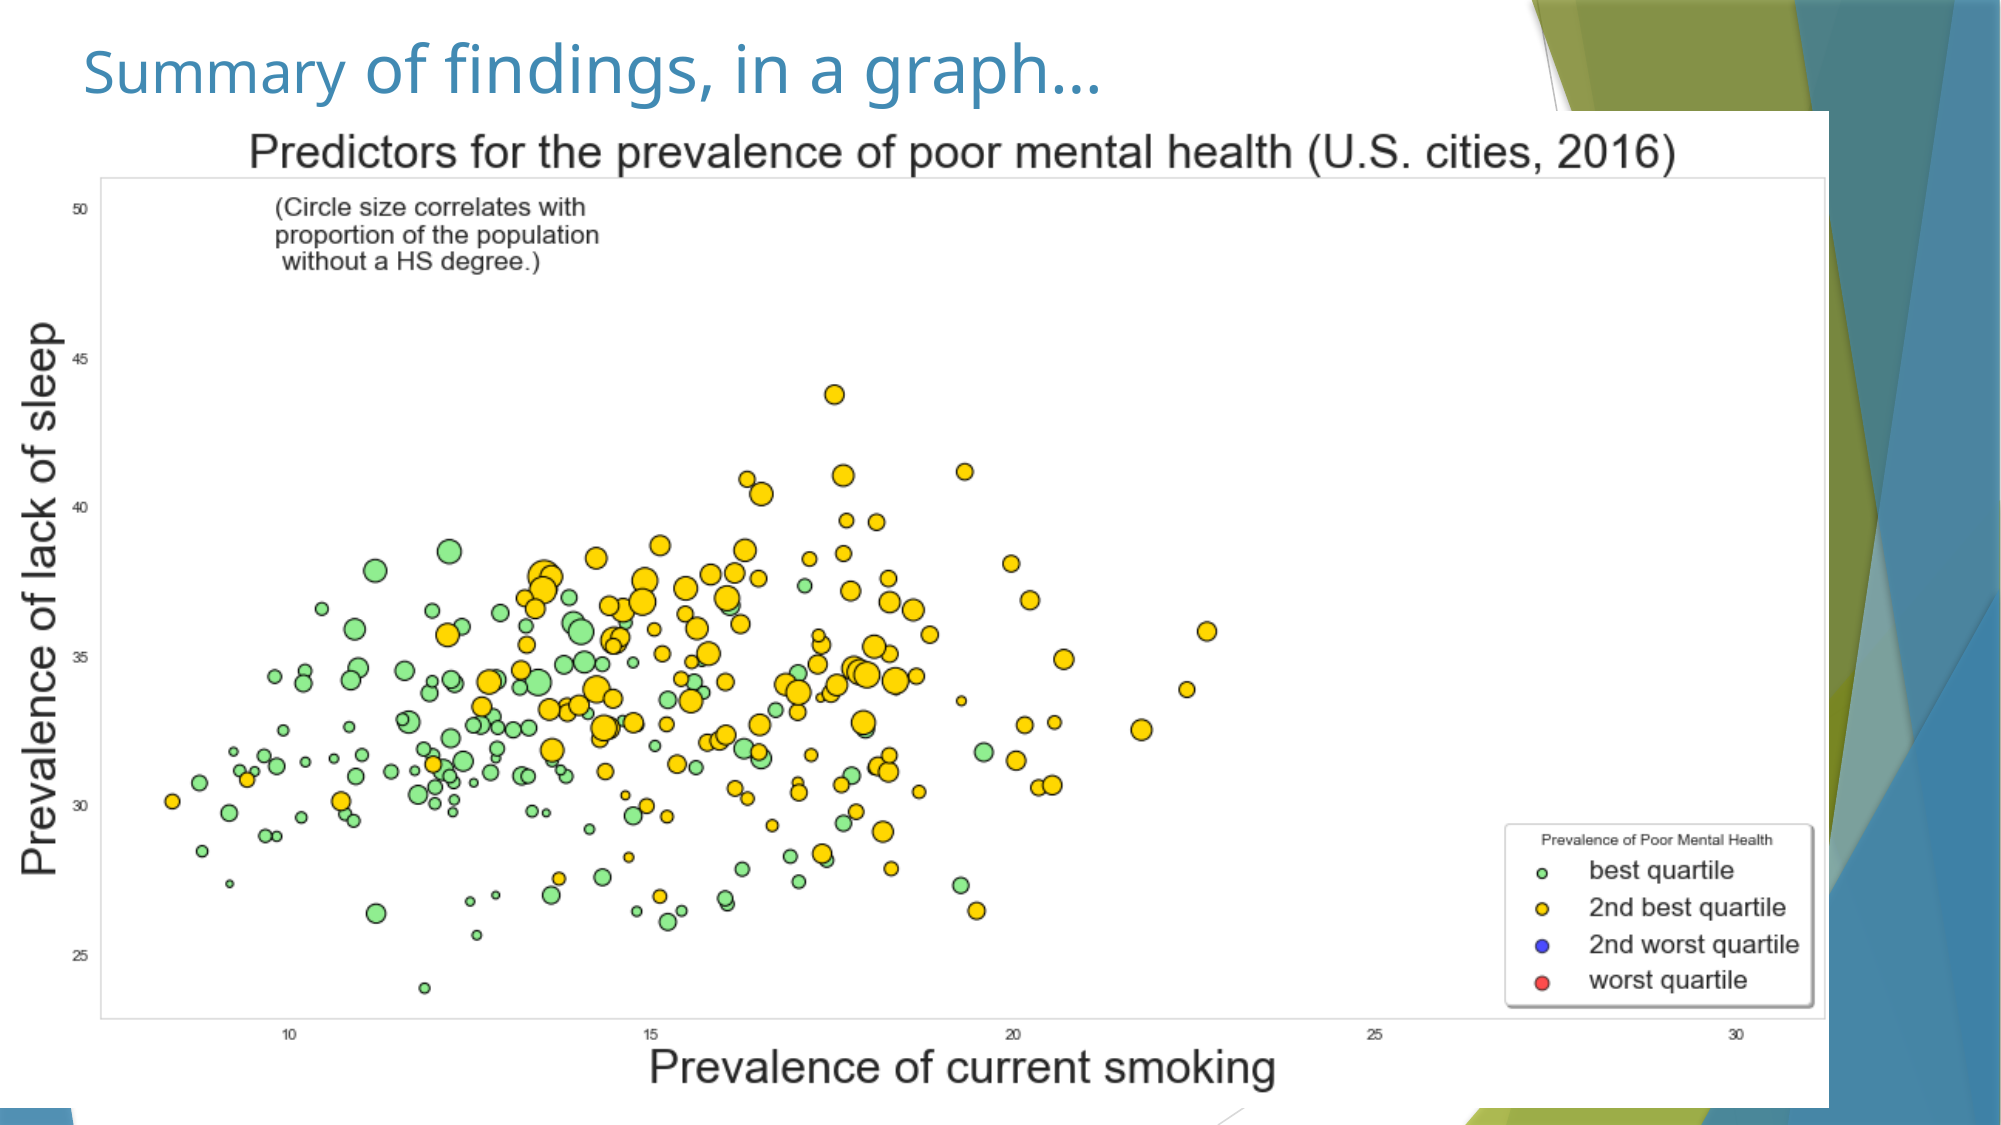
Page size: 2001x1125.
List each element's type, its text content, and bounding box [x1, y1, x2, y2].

picture [0, 110, 1829, 1108]
title Summary of findings, in a graph… [68, 19, 1480, 110]
